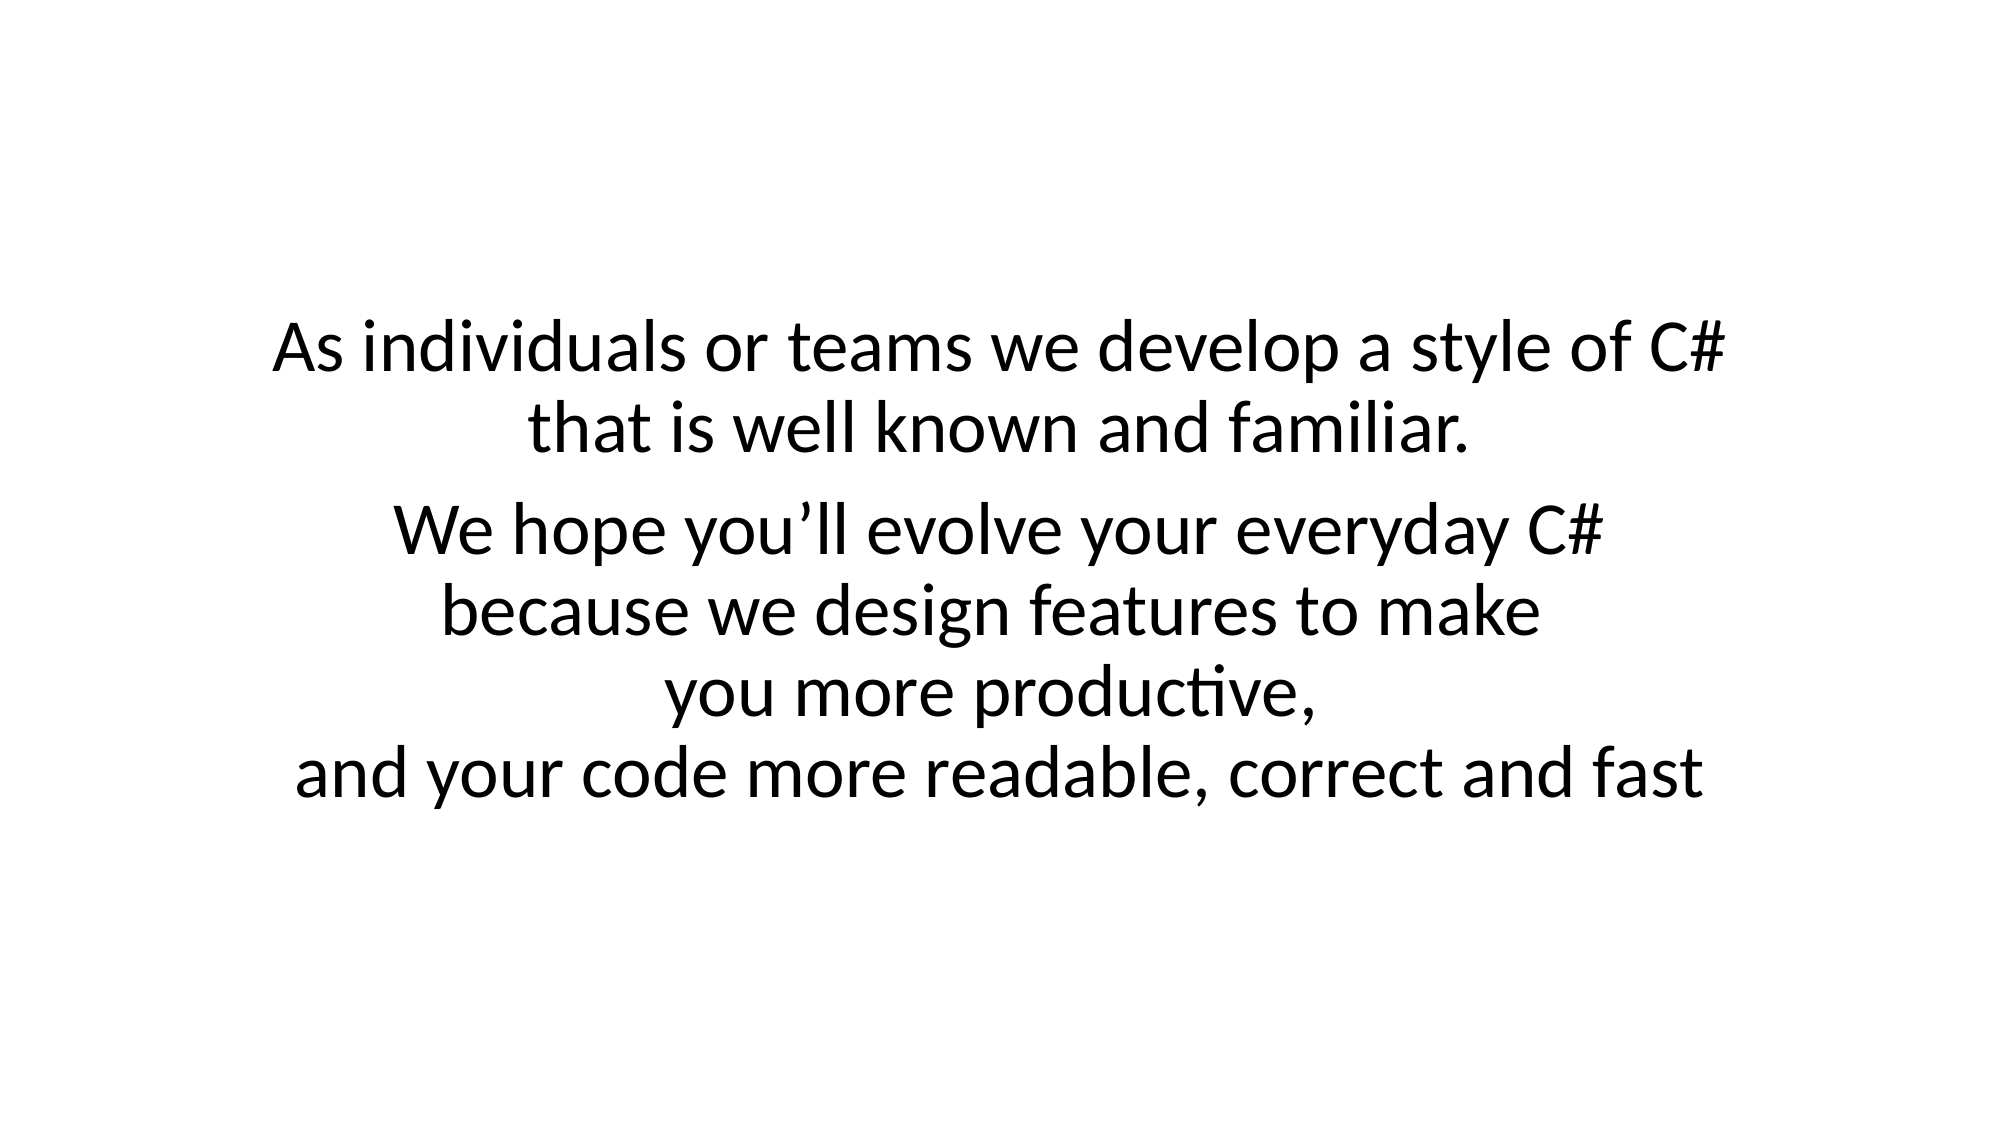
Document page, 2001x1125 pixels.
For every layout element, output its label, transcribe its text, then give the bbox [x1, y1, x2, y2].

list As individuals or teams we develop a style of C# that is well known and familiar. We hope you’ll evolve your everyday C# because we design features to make you more productive, and your code more readable, correct and fast [137, 299, 1863, 1014]
